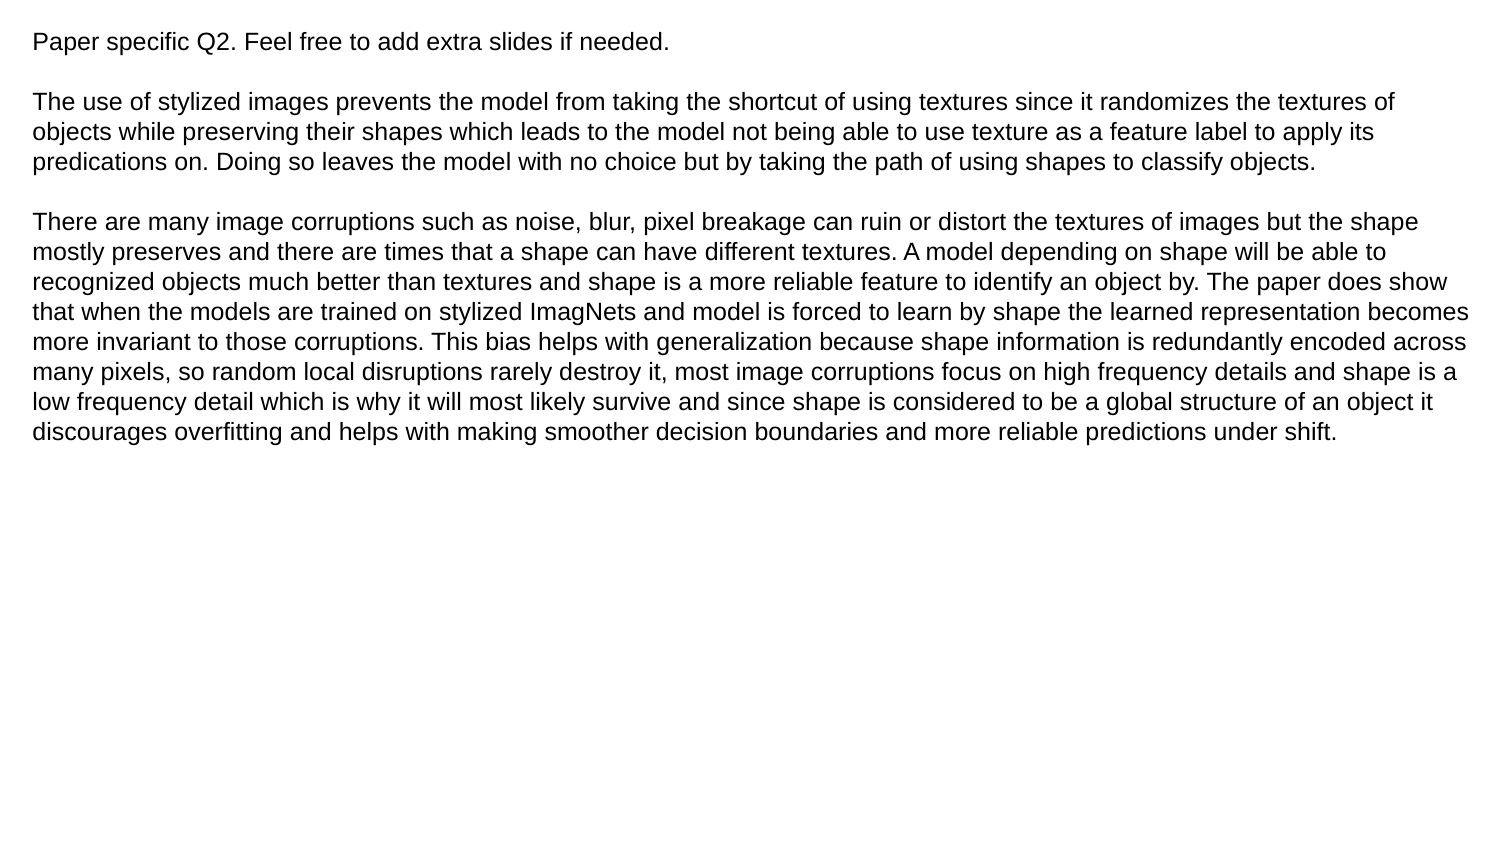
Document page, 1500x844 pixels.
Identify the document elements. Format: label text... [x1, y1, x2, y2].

title Paper specific Q2. Feel free to add extra slides if needed. The use of stylized images prevents the model from taking the shortcut of using textures since it randomizes the textures of objects while preserving their shapes which leads to the model not being able to use texture as a feature label to apply its predications on. Doing so leaves the model with no choice but by taking the path of using shapes to classify objects. There are many image corruptions such as noise, blur, pixel breakage can ruin or distort the textures of images but the shape mostly preserves and there are times that a shape can have different textures. A model depending on shape will be able to recognized objects much better than textures and shape is a more reliable feature to identify an object by. The paper does show that when the models are trained on stylized ImagNets and model is forced to learn by shape the learned representation becomes more invariant to those corruptions. This bias helps with generalization because shape information is redundantly encoded across many pixels, so random local disruptions rarely destroy it, most image corruptions focus on high frequency details and shape is a low frequency detail which is why it will most likely survive and since shape is considered to be a global structure of an object it discourages overfitting and helps with making smoother decision boundaries and more reliable predictions under shift. [17, 10, 1490, 824]
